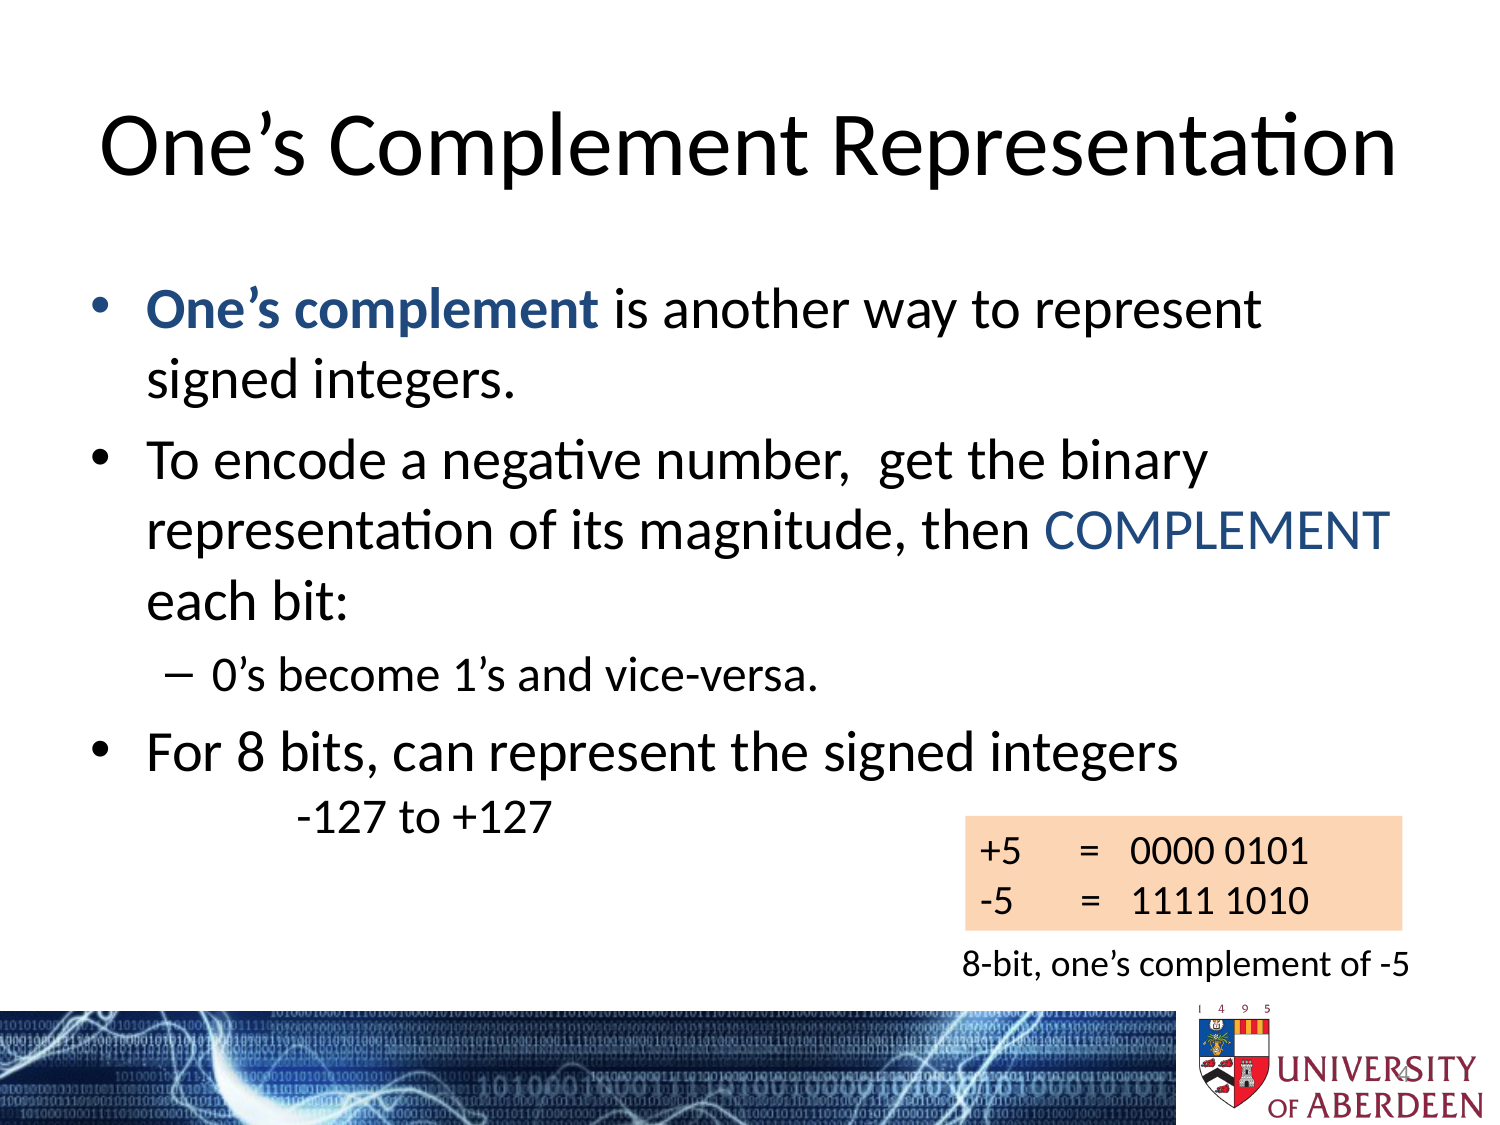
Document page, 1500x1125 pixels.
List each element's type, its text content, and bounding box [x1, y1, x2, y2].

picture [0, 1011, 1176, 1125]
text_box 8-bit, one’s complement of -5 [947, 931, 1469, 992]
text_box +5 = 0000 0101 -5 = 1111 1010 [965, 815, 1403, 931]
slide_number 4 [1074, 1042, 1425, 1103]
list One’s complement is another way to represent signed integers. To encode a negative number, get the binary representation of its magnitude, then COMPLEMENT each bit: 0’s become 1’s and vice-versa. For 8 bits, can represent the signed integers -127 to +127 [75, 262, 1425, 1005]
title One’s Complement Representation [75, 45, 1425, 233]
